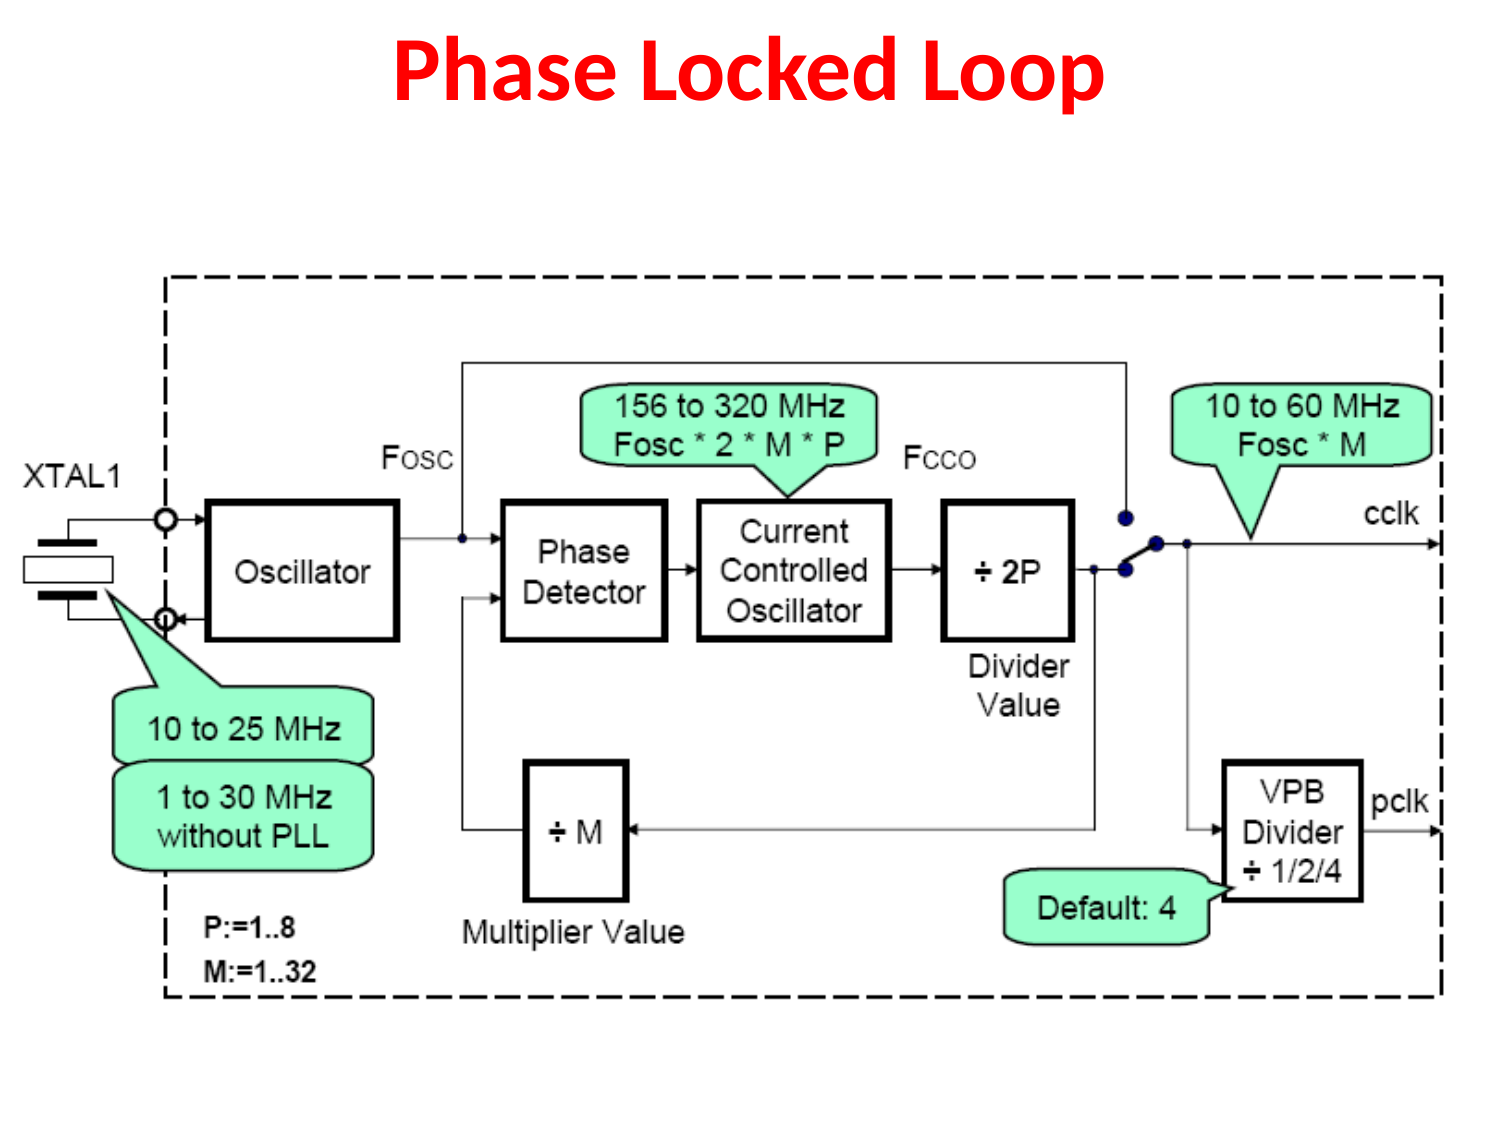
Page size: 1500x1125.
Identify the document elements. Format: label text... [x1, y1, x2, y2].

picture [5, 258, 1488, 1026]
title Phase Locked Loop [75, 0, 1425, 153]
